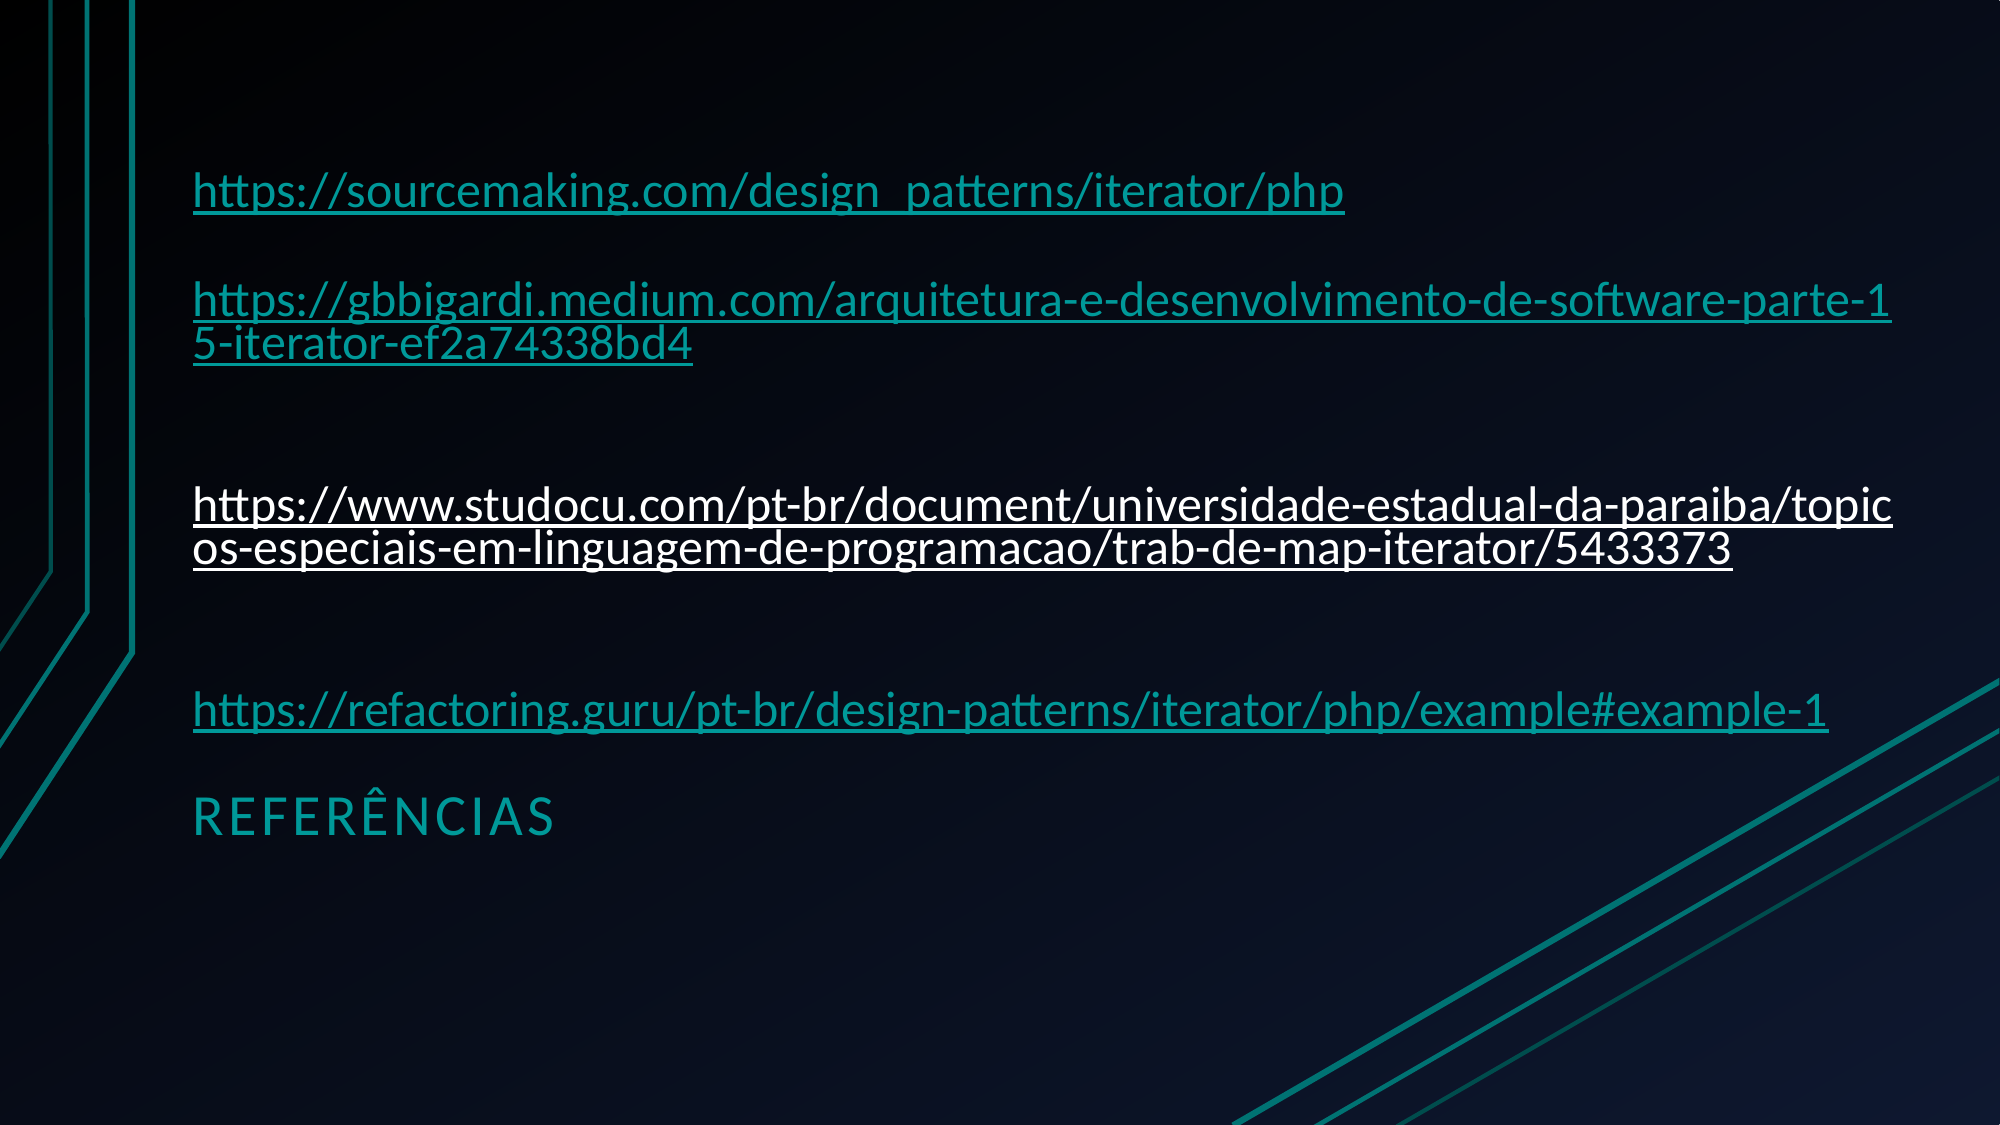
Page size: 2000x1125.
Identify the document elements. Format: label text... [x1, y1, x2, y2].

list Referências [172, 775, 1333, 976]
title https://sourcemaking.com/design_patterns/iterator/php https://gbbigardi.medium.com/arquitetura-e-desenvolvimento-de-software-parte-15-iterator-ef2a74338bd4 https://www.studocu.com/pt-br/document/universidade-estadual-da-paraiba/topicos-especiais-em-linguagem-de-programacao/trab-de-map-iterator/5433373 https://refactoring.guru/pt-br/design-patterns/iterator/php/example#example-1 [172, 267, 1934, 721]
